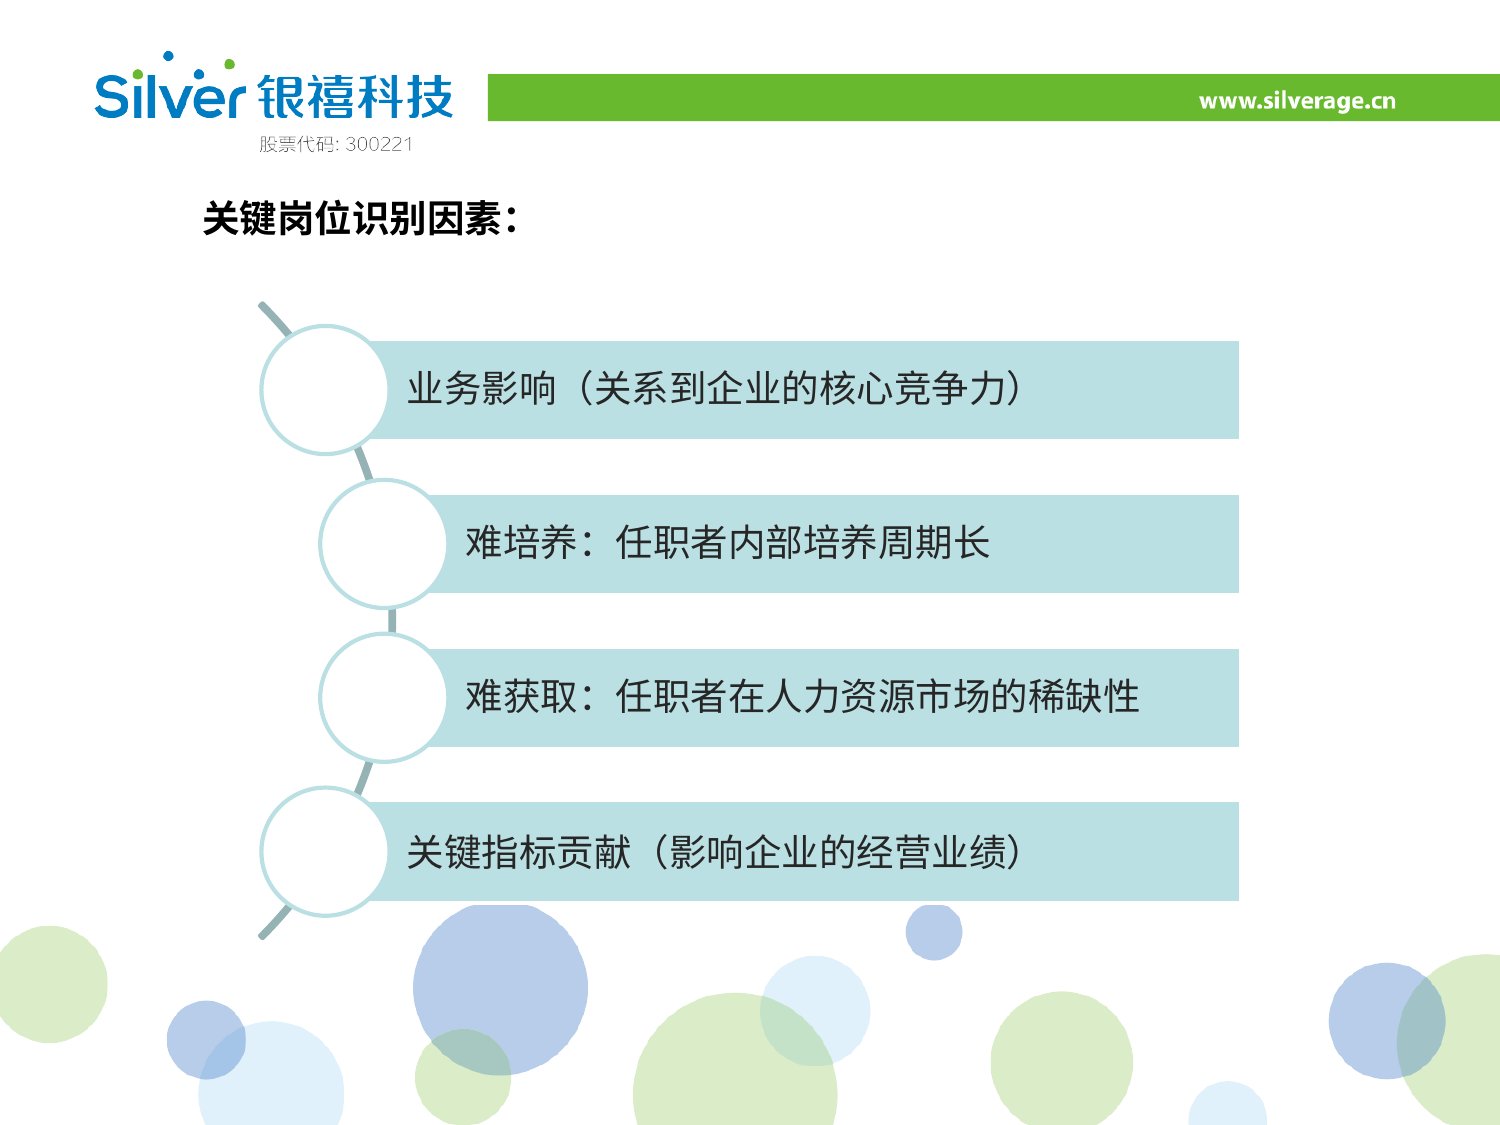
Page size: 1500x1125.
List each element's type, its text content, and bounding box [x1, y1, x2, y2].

picture [0, 0, 1500, 1125]
text_box 关键岗位识别因素： [187, 187, 563, 248]
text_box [249, 287, 1251, 955]
